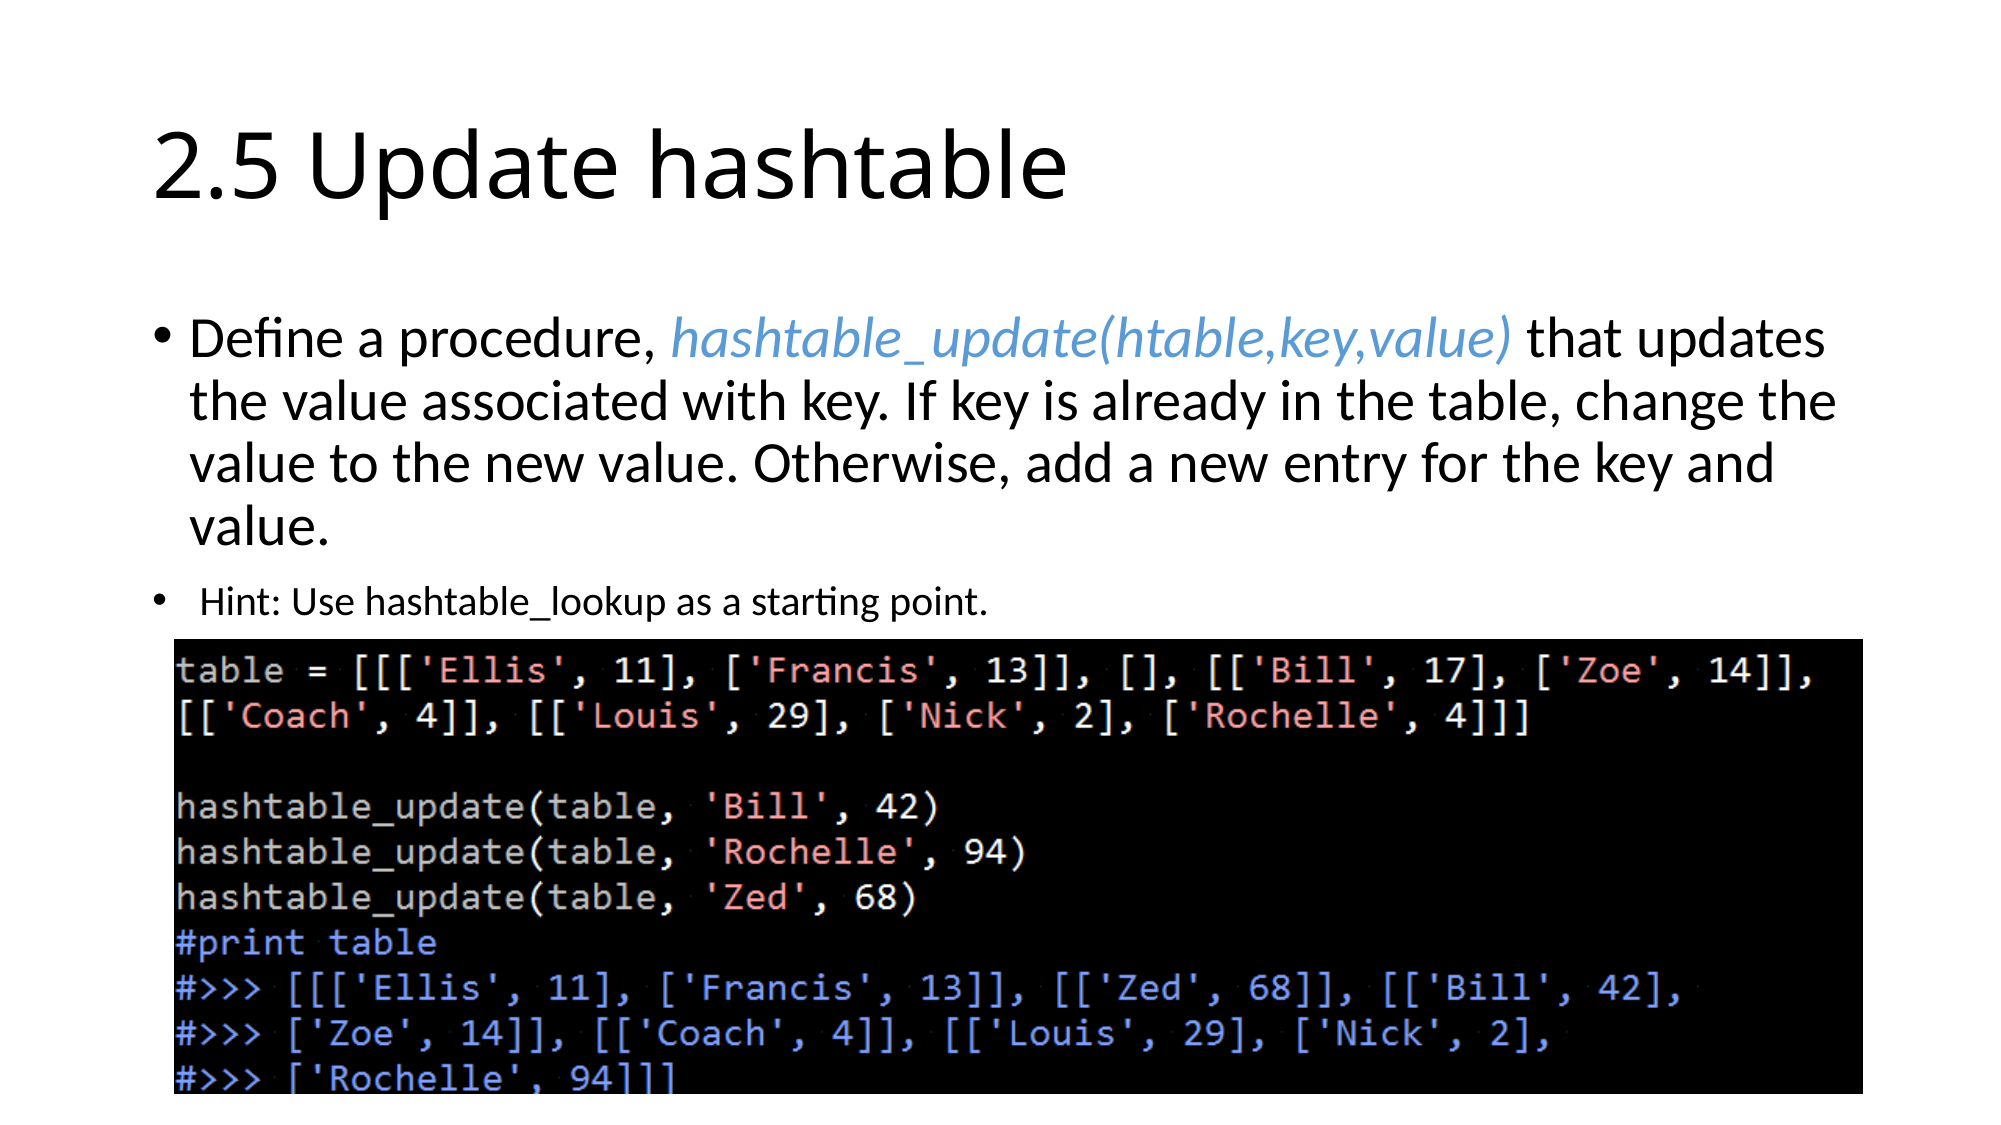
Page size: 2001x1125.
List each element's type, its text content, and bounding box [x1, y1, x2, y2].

title 2.5 Update hashtable [137, 59, 1863, 278]
picture [174, 639, 1863, 1094]
list Define a procedure, hashtable_update(htable,key,value) that updates the value associated with key. If key is already in the table, change the value to the new value. Otherwise, add a new entry for the key and value. Hint: Use hashtable_lookup as a starting point. [137, 299, 1863, 1014]
